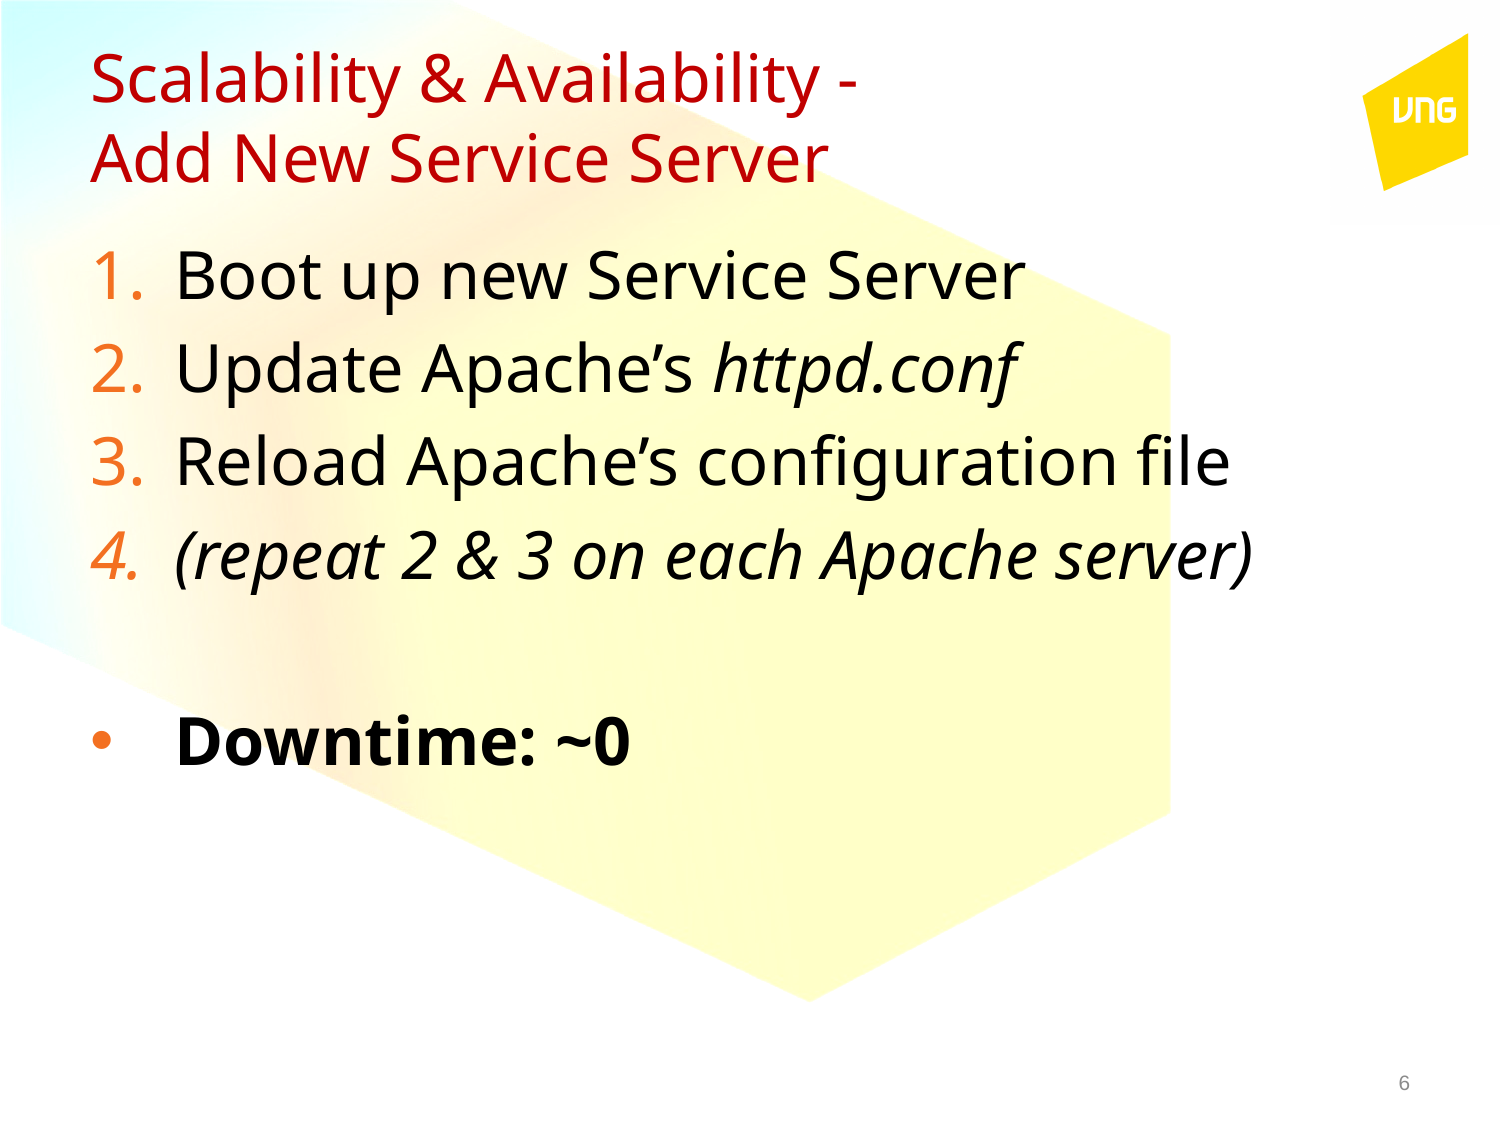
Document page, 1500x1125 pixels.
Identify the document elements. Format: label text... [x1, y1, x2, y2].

title Scalability & Availability - Add New Service Server [74, 44, 1426, 188]
picture [1330, 0, 1500, 225]
slide_number 6 [1074, 1052, 1425, 1113]
list Boot up new Service Server Update Apache’s httpd.conf Reload Apache’s configuration file (repeat 2 & 3 on each Apache server) Downtime: ~0 [74, 224, 1426, 1043]
